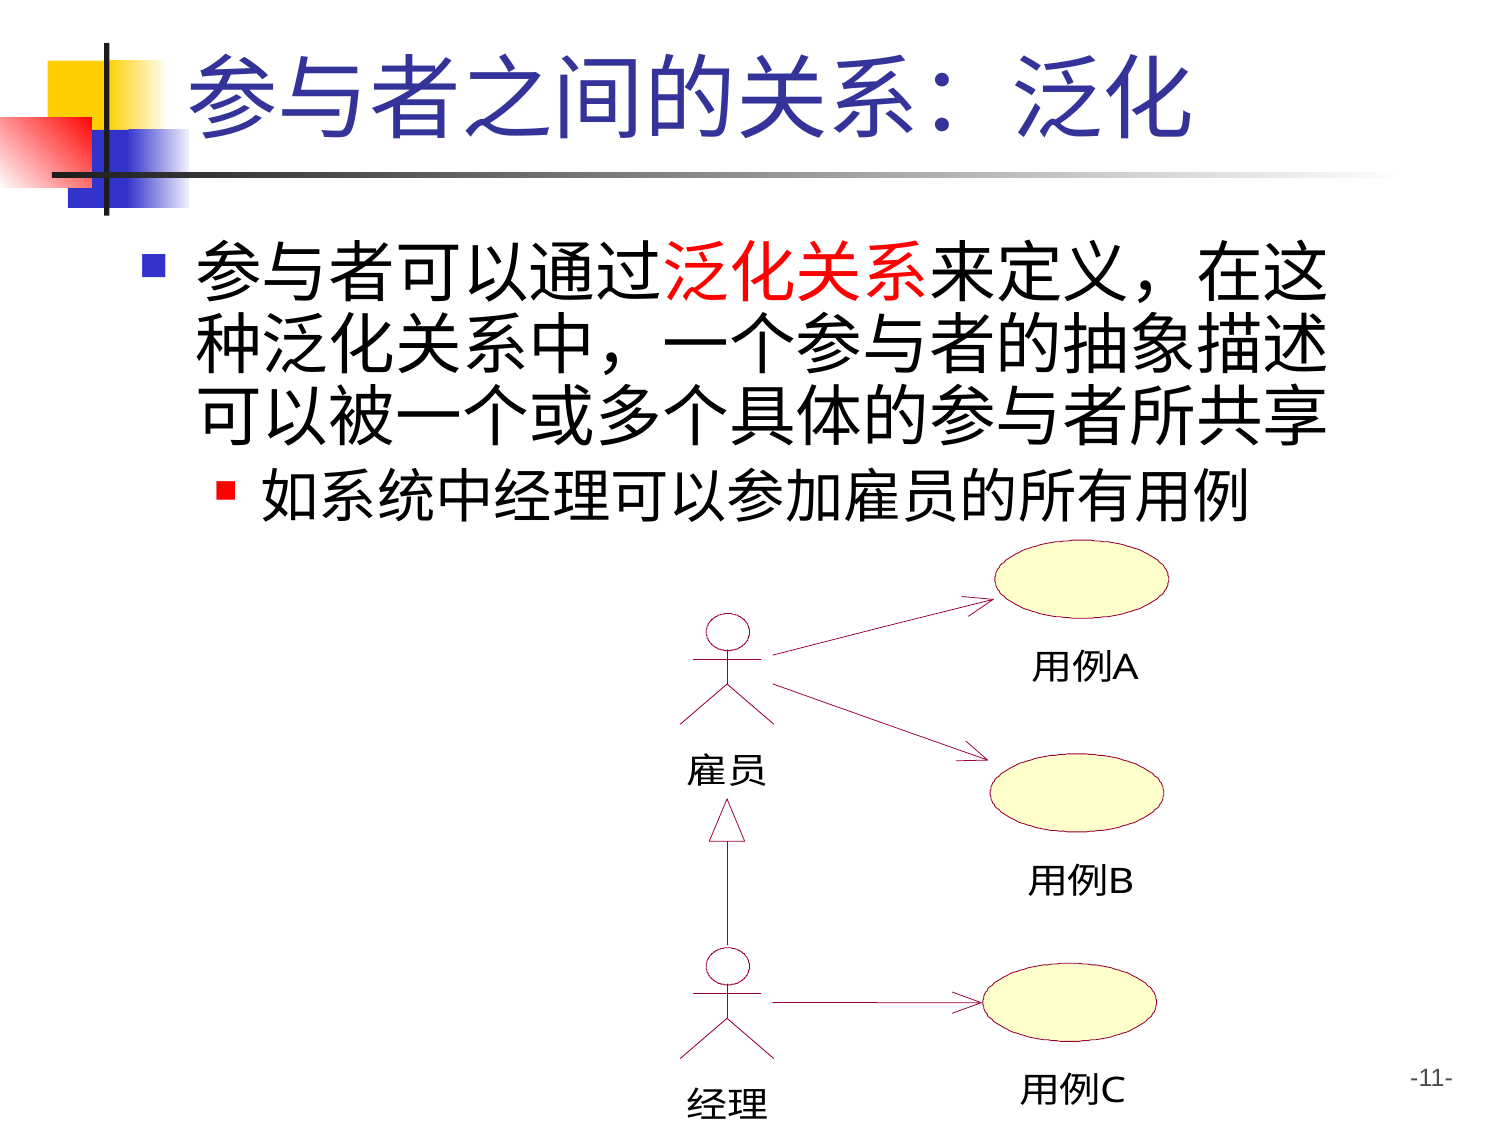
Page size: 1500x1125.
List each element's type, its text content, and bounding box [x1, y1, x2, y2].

picture [548, 503, 1375, 1125]
title 参与者之间的关系：泛化 [171, 54, 1450, 157]
slide_number -11- [1381, 1023, 1468, 1100]
list 参与者可以通过泛化关系来定义，在这种泛化关系中，一个参与者的抽象描述可以被一个或多个具体的参与者所共享 如系统中经理可以参加雇员的所有用例 [123, 231, 1399, 907]
